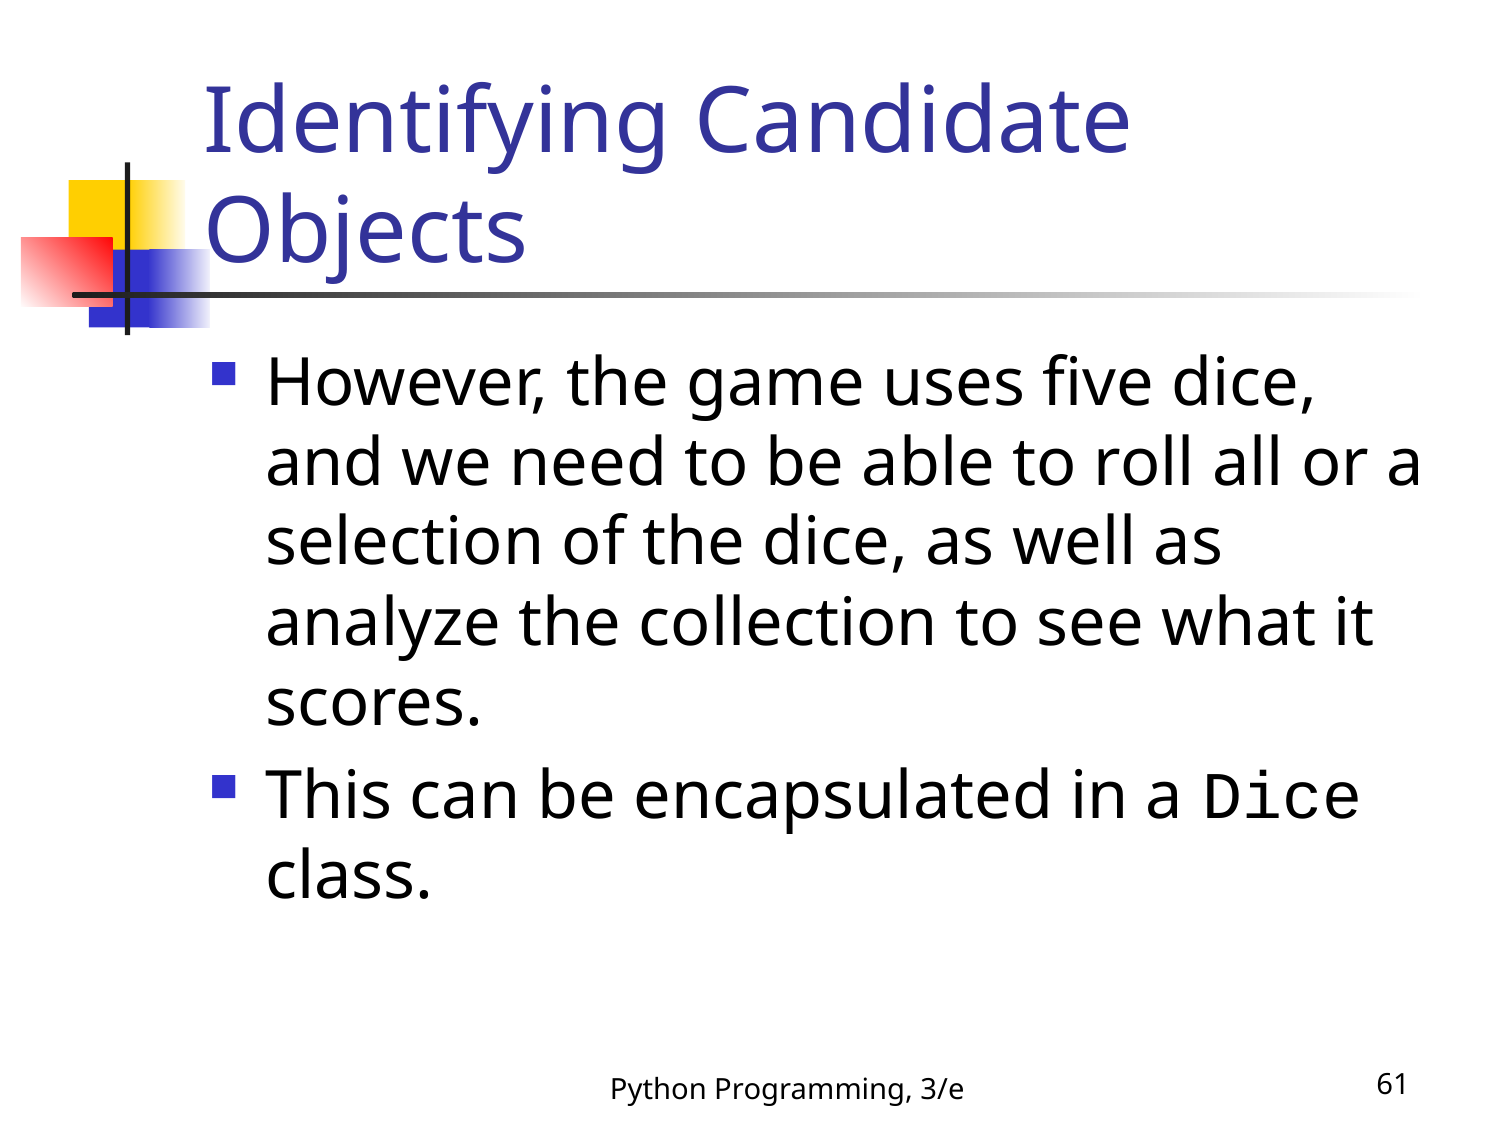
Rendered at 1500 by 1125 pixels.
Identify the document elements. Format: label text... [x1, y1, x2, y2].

slide_number 61 [1112, 1037, 1426, 1113]
footer Python Programming, 3/e [549, 1037, 1026, 1113]
list However, the game uses five dice, and we need to be able to roll all or a selection of the dice, as well as analyze the collection to see what it scores. This can be encapsulated in a Dice class. [193, 331, 1469, 1006]
title Identifying Candidate Objects [188, 101, 1468, 289]
